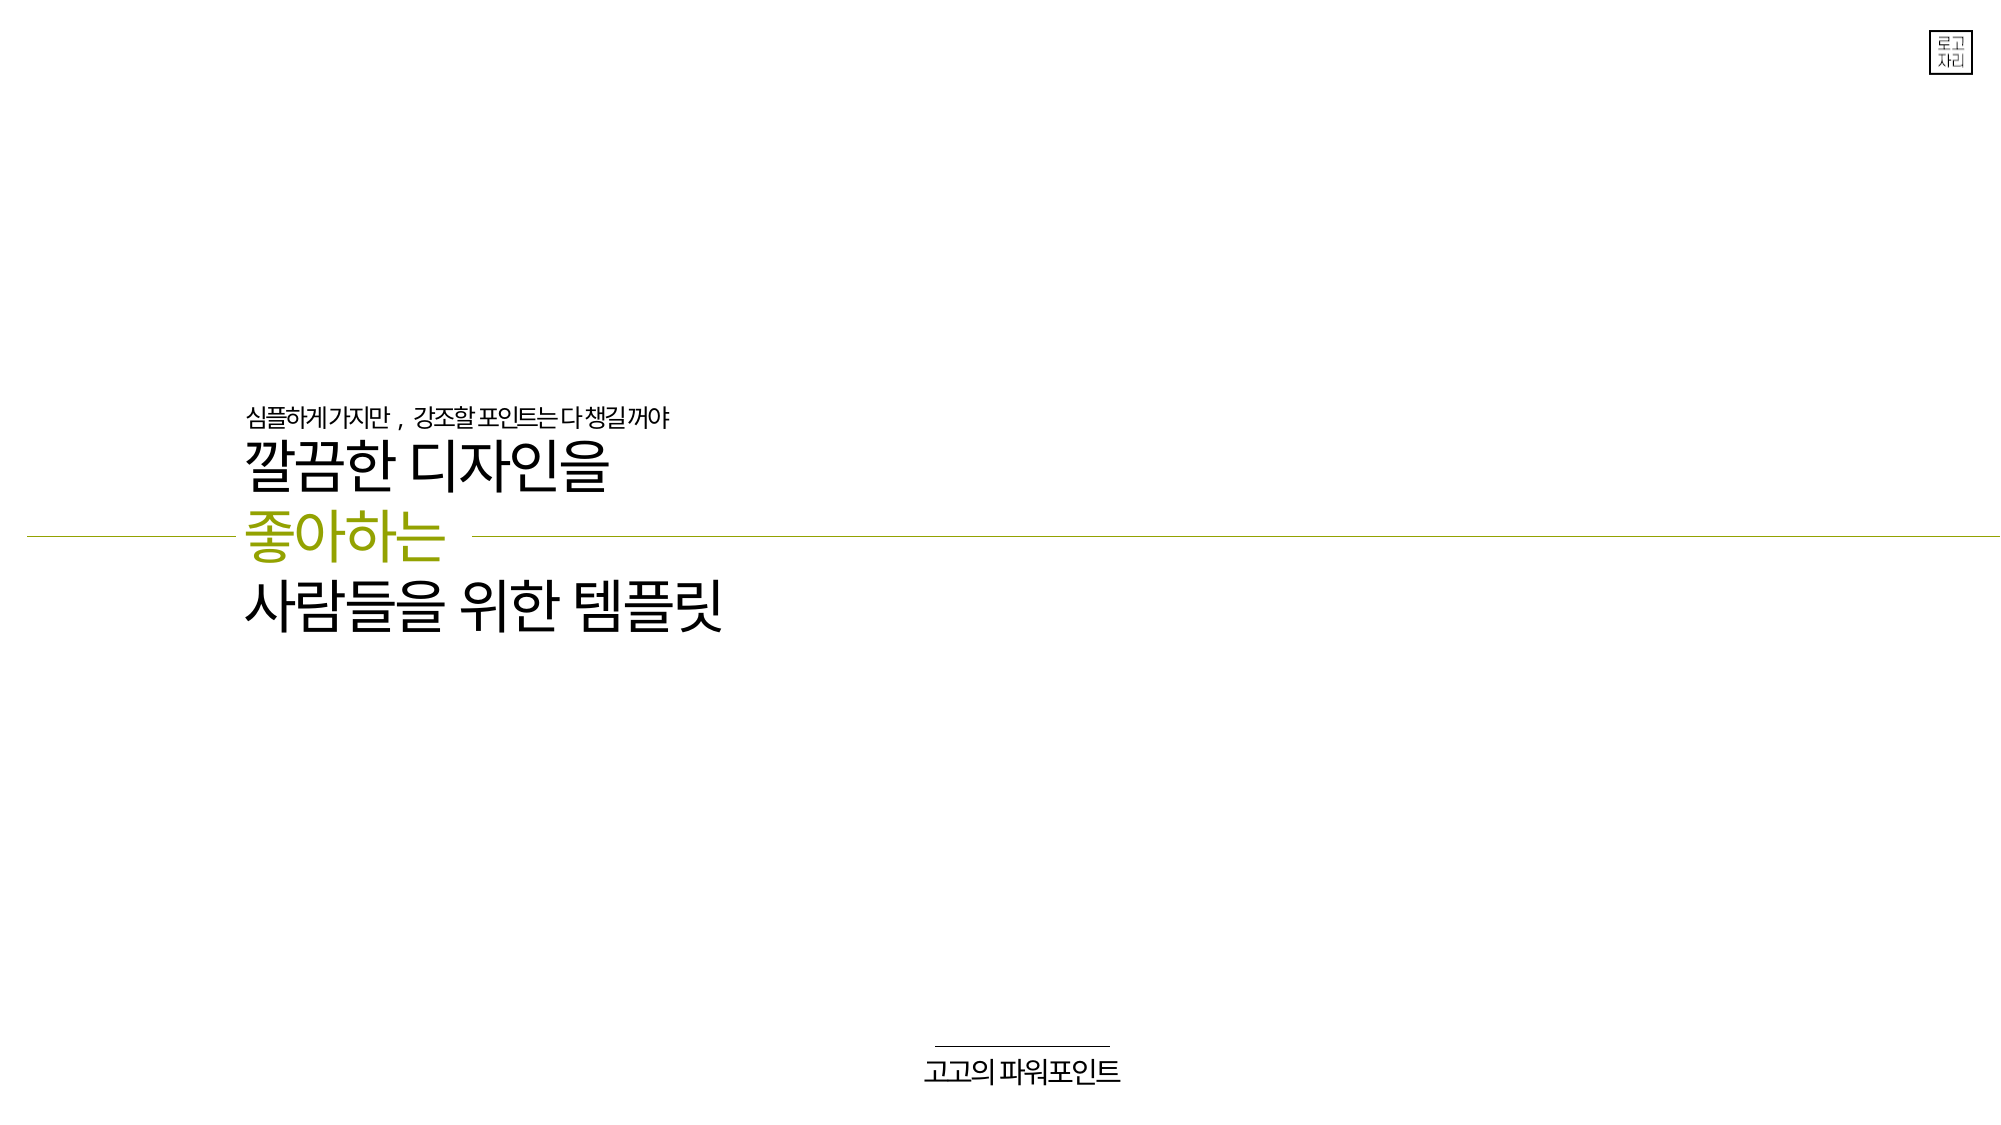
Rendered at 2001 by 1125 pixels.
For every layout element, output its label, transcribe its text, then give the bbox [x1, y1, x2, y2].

text_box 깔끔한 디자인을 좋아하는 사람들을 위한 템플릿 [228, 422, 1422, 648]
text_box 고고의 파워포인트 [879, 1046, 1167, 1097]
text_box 심플하게 가지만, 강조할 포인트는 다 챙길 꺼야 [230, 395, 715, 440]
picture [1921, 28, 1981, 80]
